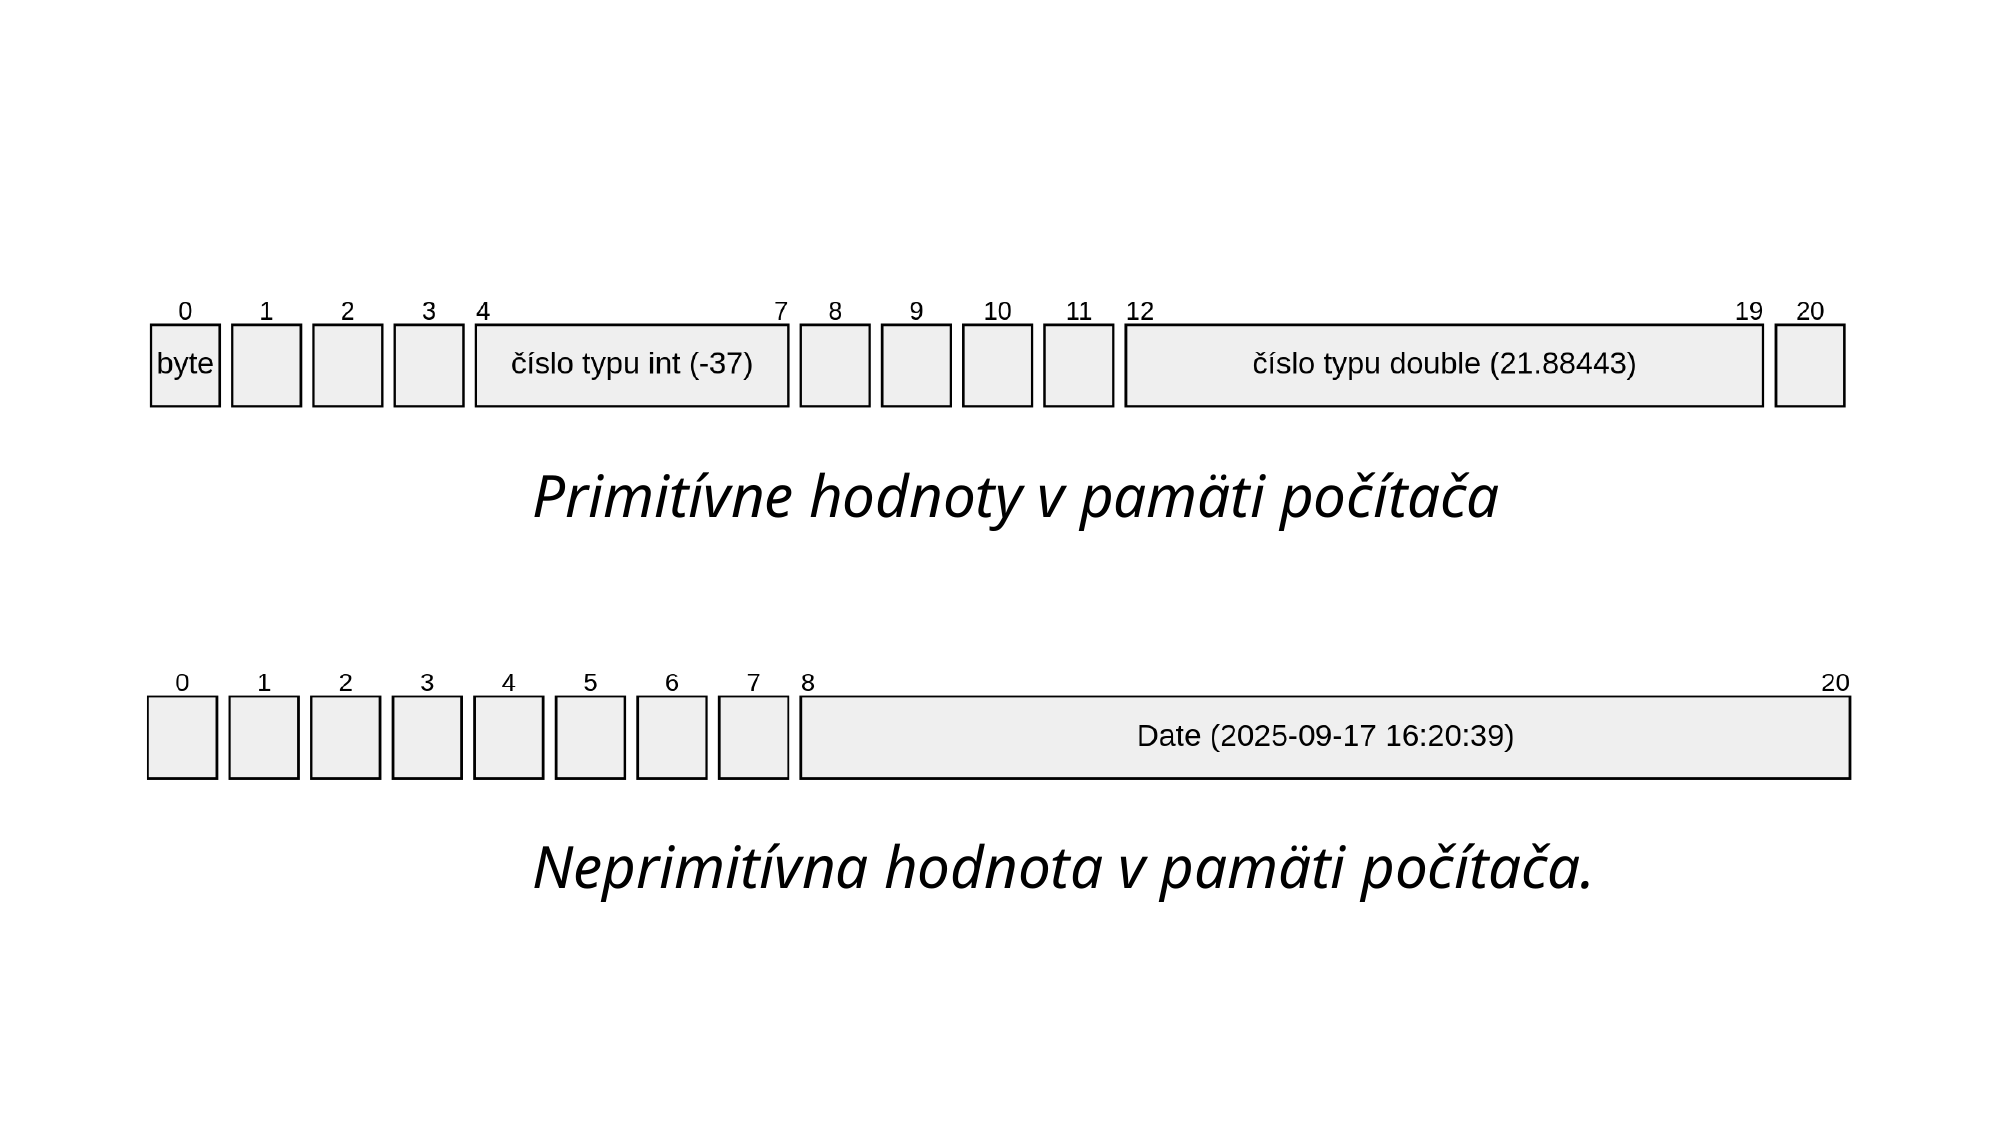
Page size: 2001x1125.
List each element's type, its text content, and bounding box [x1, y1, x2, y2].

text_box Neprimitívna hodnota v pamäti počítača. [517, 822, 1797, 908]
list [136, 276, 1863, 436]
picture [136, 664, 1864, 794]
text_box Primitívne hodnoty v pamäti počítača [517, 451, 1797, 537]
